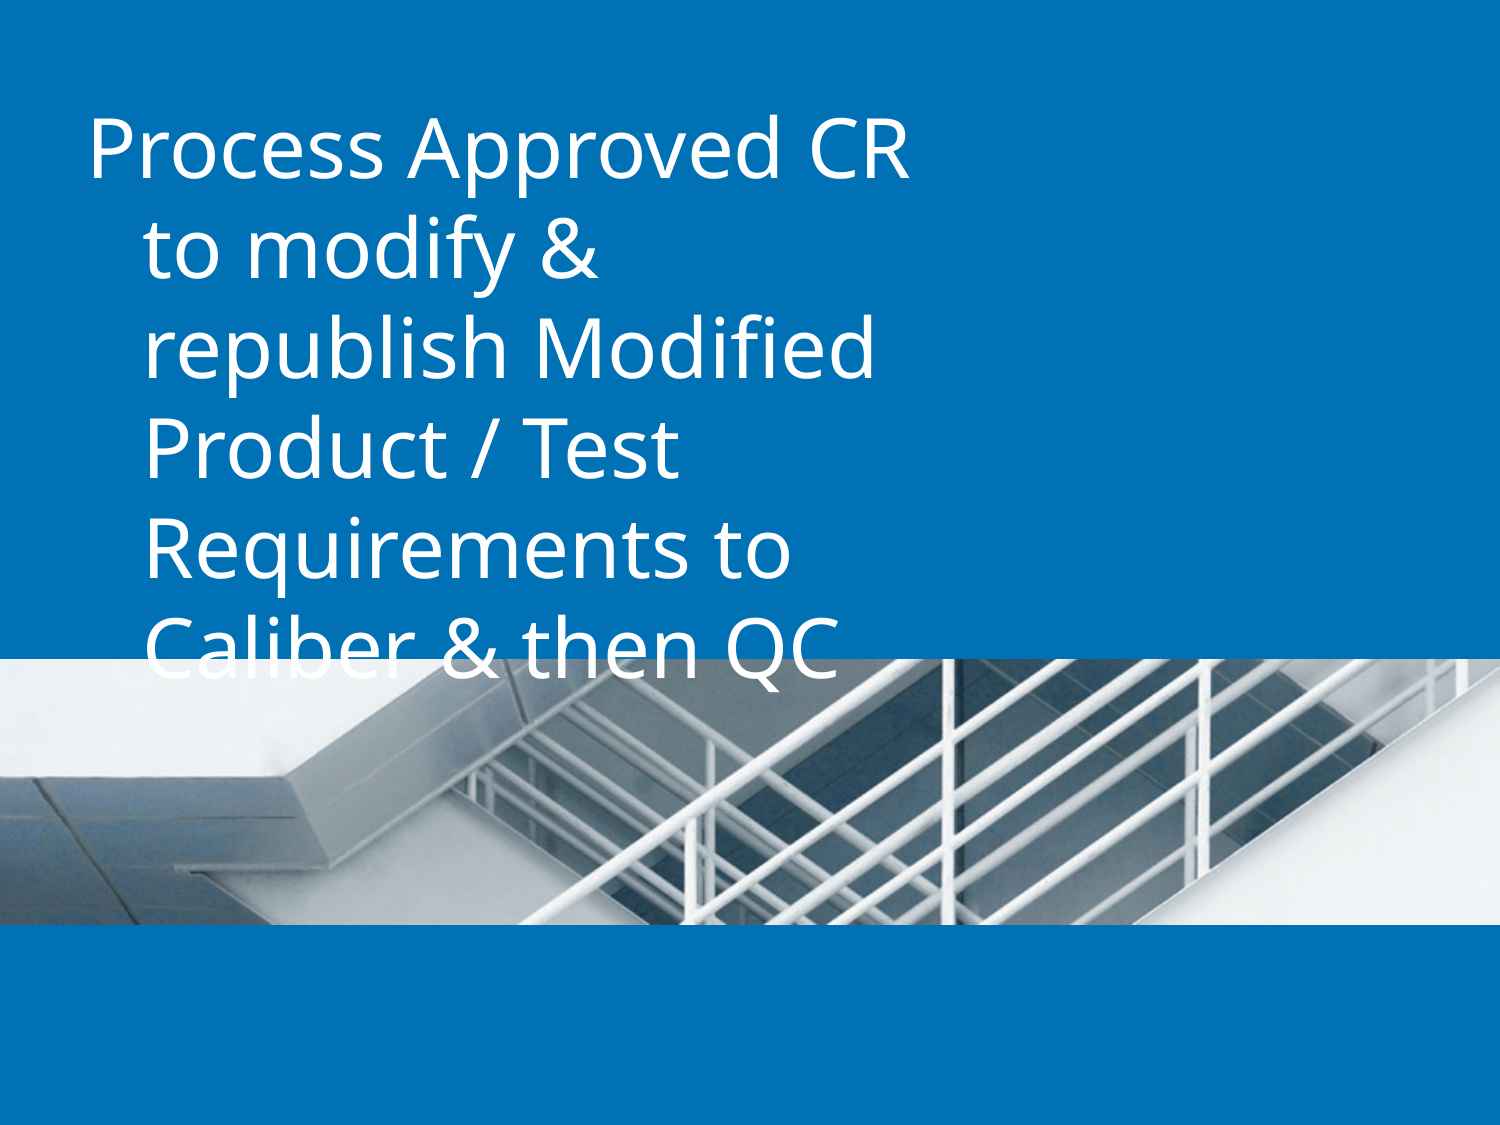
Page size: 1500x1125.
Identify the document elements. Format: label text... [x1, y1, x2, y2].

picture [0, 659, 1500, 925]
title Process Approved CR to modify & republish Modified Product / Test Requirements to Caliber & then QC [71, 87, 940, 600]
